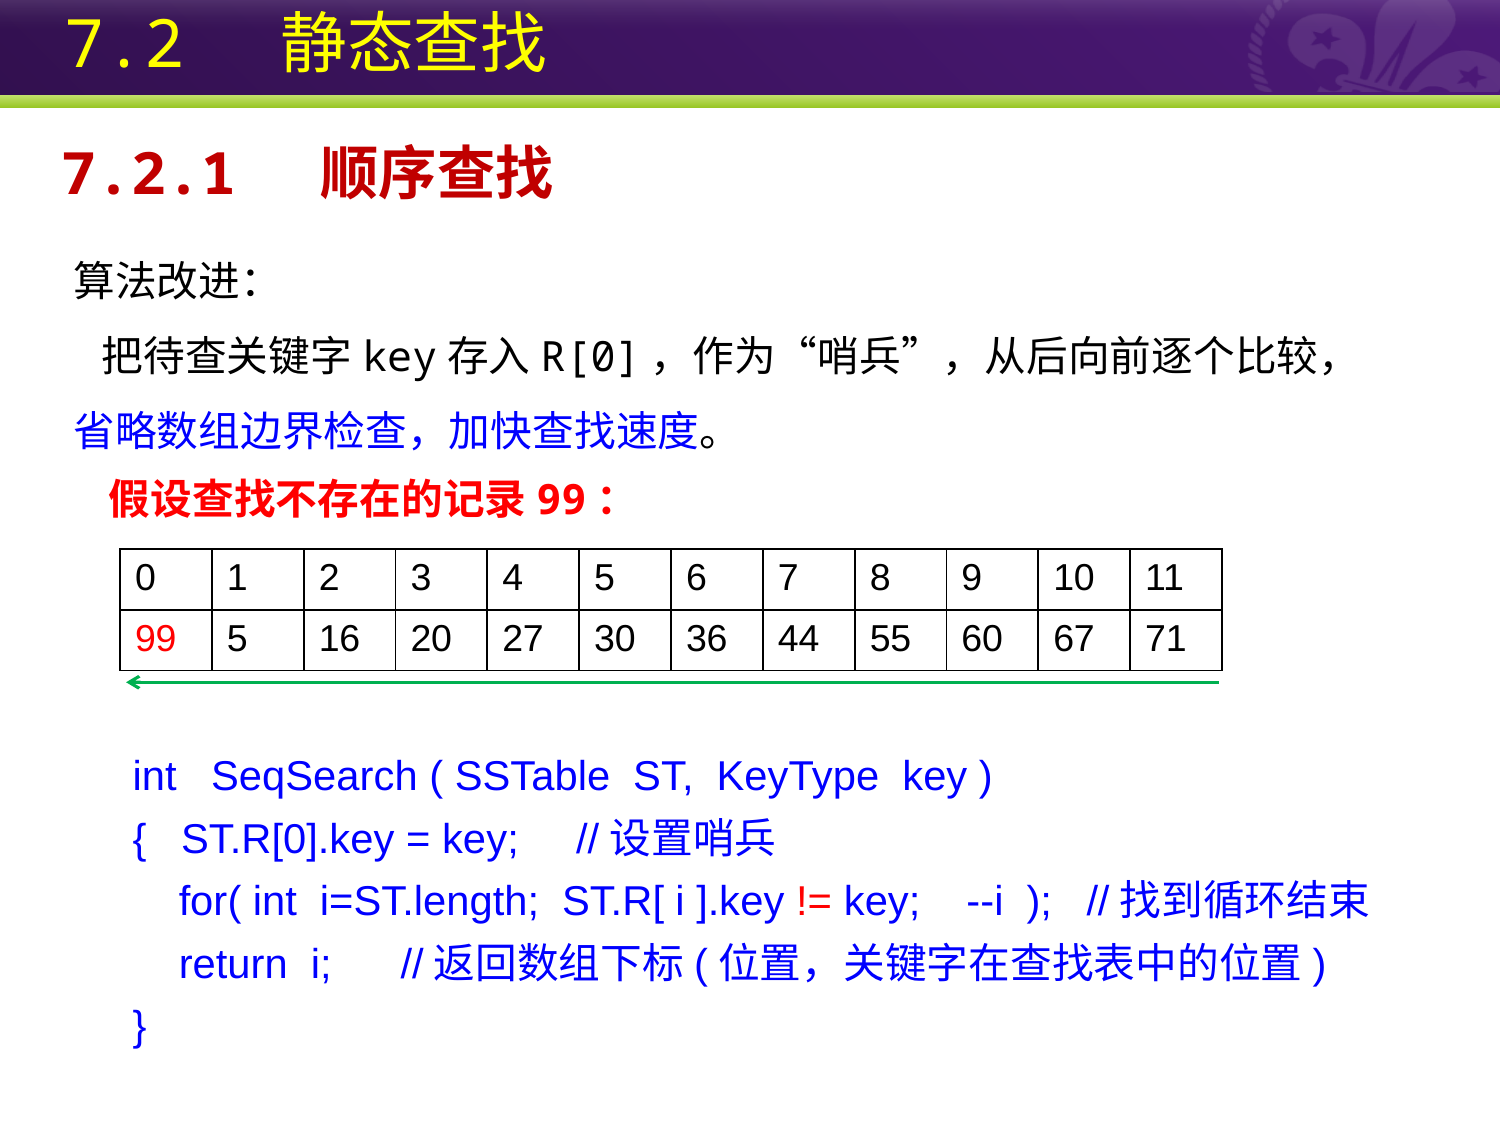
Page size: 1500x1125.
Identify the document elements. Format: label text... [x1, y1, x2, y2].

table_header 6 [672, 550, 762, 609]
table_cell 99 [121, 611, 211, 670]
table_header 7 [764, 550, 854, 609]
table_cell 5 [213, 611, 303, 670]
table_cell 30 [580, 611, 670, 670]
table_cell 71 [1131, 611, 1221, 670]
table_header 0 [121, 550, 211, 609]
table_cell 36 [672, 611, 762, 670]
text_box 假设查找不存在的记录99： [94, 464, 653, 530]
table_header 11 [1131, 550, 1221, 609]
table_cell 16 [305, 611, 395, 670]
table_cell 44 [764, 611, 854, 670]
table_cell 60 [947, 611, 1037, 670]
text_box 7.2.1 顺序查找 [46, 128, 644, 214]
text_box int SeqSearch ( SSTable ST, KeyType key ) { ST.R[0].key = key; //设置哨兵 for( int i=ST.length; ST.R[ i ].key != key; --i ); //找到循环结束 return i; //返回数组下标(位置，关键字在查找表中的位置) } [106, 729, 1432, 1057]
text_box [0, 0, 1500, 108]
table_cell 27 [488, 611, 578, 670]
table_cell 20 [396, 611, 486, 670]
table_cell 55 [856, 611, 946, 670]
table_header 5 [580, 550, 670, 609]
table_header 3 [396, 550, 486, 609]
table_header 1 [213, 550, 303, 609]
table_header 8 [856, 550, 946, 609]
table_header 4 [488, 550, 578, 609]
table_header 2 [305, 550, 395, 609]
table_header 9 [947, 550, 1037, 609]
text_box 算法改进： 把待查关键字key存入R[0]，作为“哨兵”，从后向前逐个比较，省略数组边界检查，加快查找速度。 [58, 222, 1396, 463]
table_cell 67 [1039, 611, 1129, 670]
table_header 10 [1039, 550, 1129, 609]
